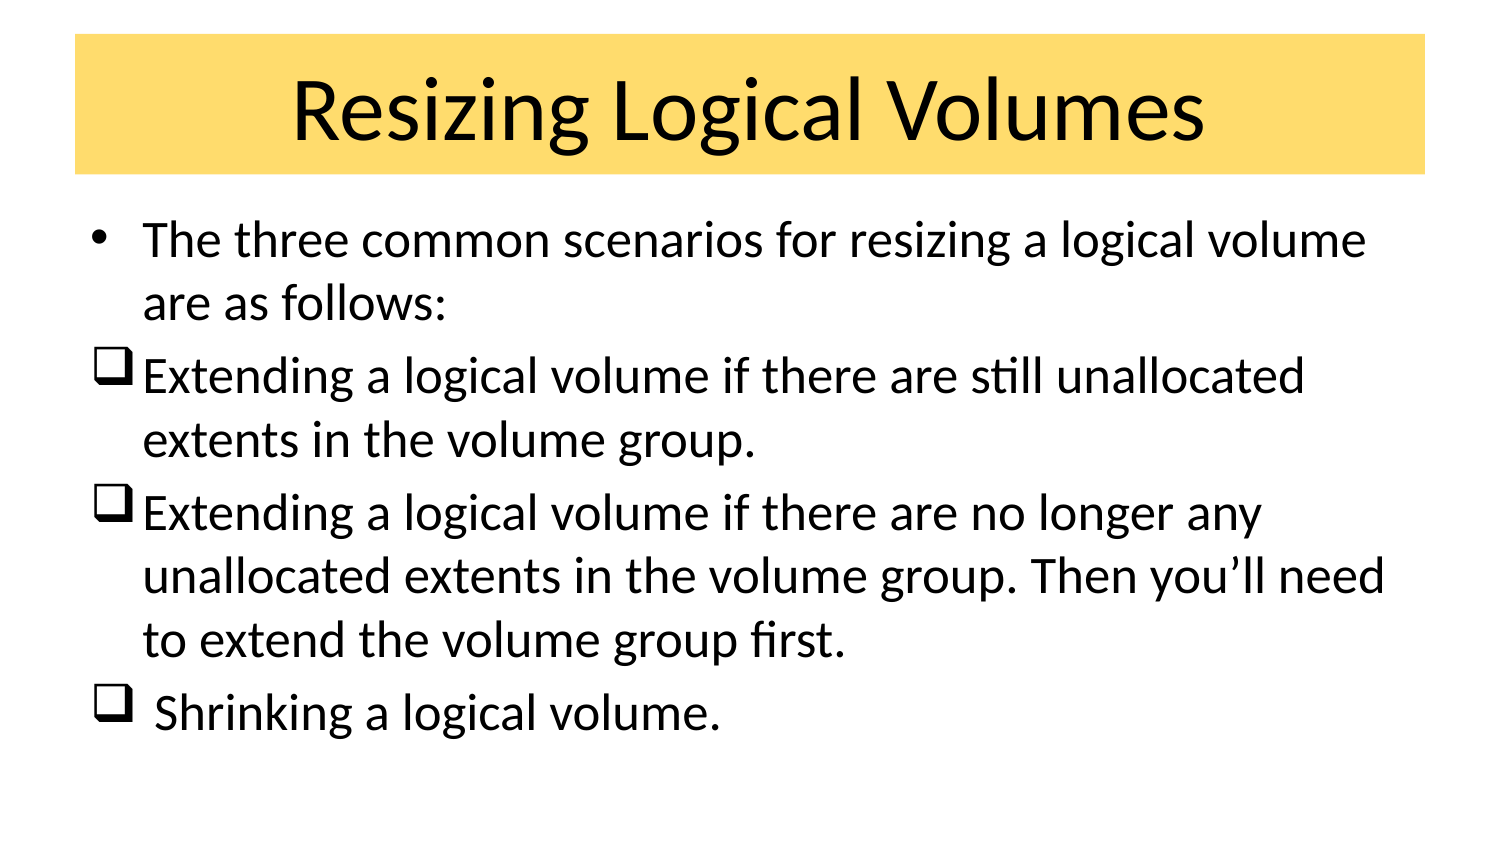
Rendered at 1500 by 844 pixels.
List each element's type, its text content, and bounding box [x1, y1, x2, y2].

title Resizing Logical Volumes [75, 33, 1425, 175]
list The three common scenarios for resizing a logical volume are as follows: Extending a logical volume if there are still unallocated extents in the volume group. Extending a logical volume if there are no longer any unallocated extents in the volume group. Then you’ll need to extend the volume group first. Shrinking a logical volume. [75, 196, 1425, 754]
